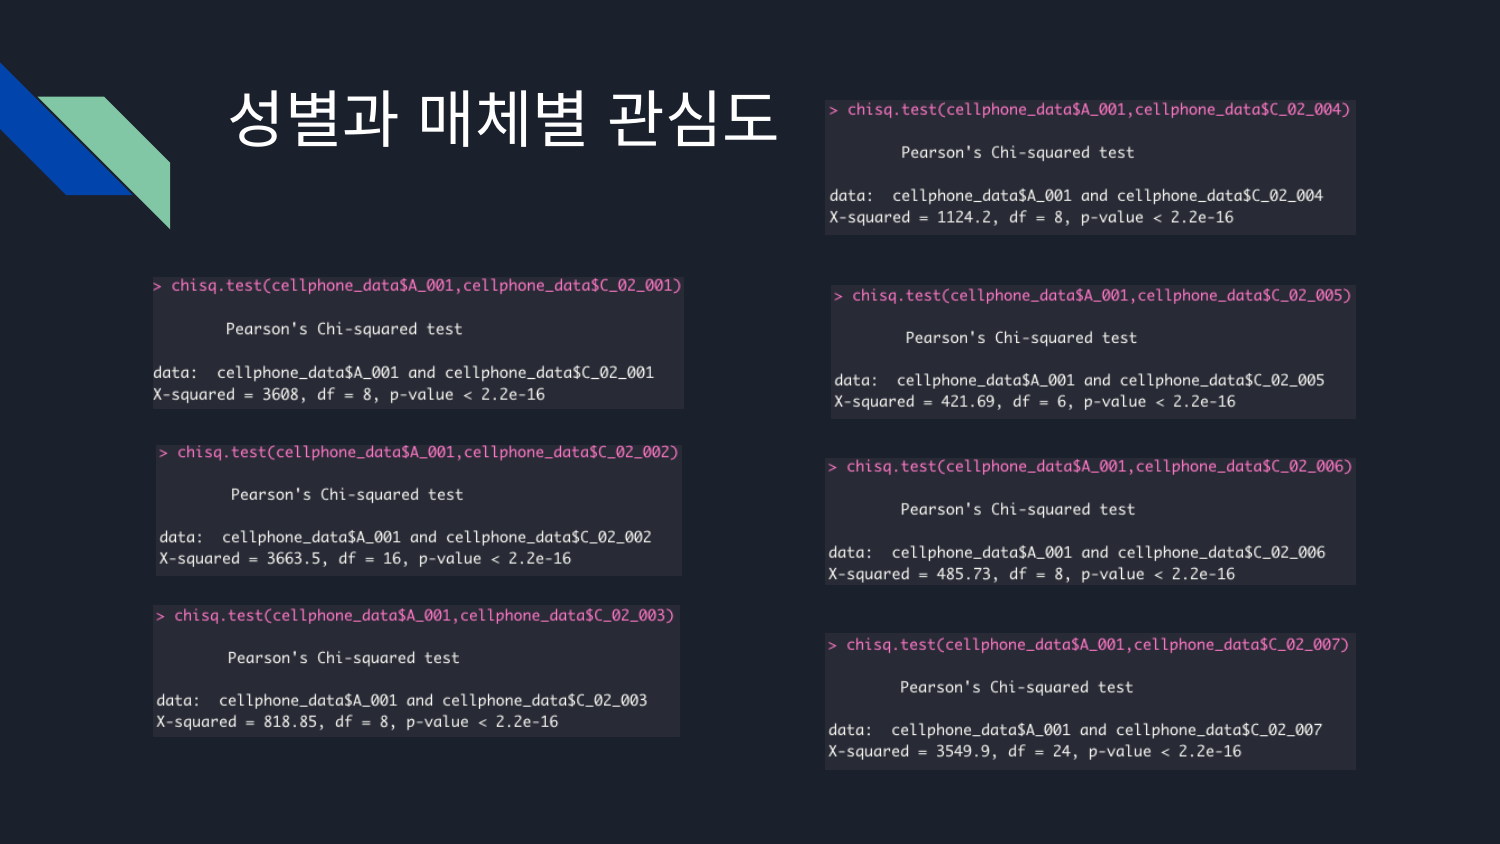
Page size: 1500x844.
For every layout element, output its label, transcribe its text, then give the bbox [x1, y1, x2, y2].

picture [824, 100, 1356, 235]
picture [155, 445, 682, 577]
title 성별과 매체별 관심도 [212, 64, 1368, 215]
picture [824, 457, 1356, 585]
picture [153, 604, 680, 737]
picture [153, 277, 685, 409]
picture [831, 285, 1356, 420]
picture [824, 632, 1356, 770]
